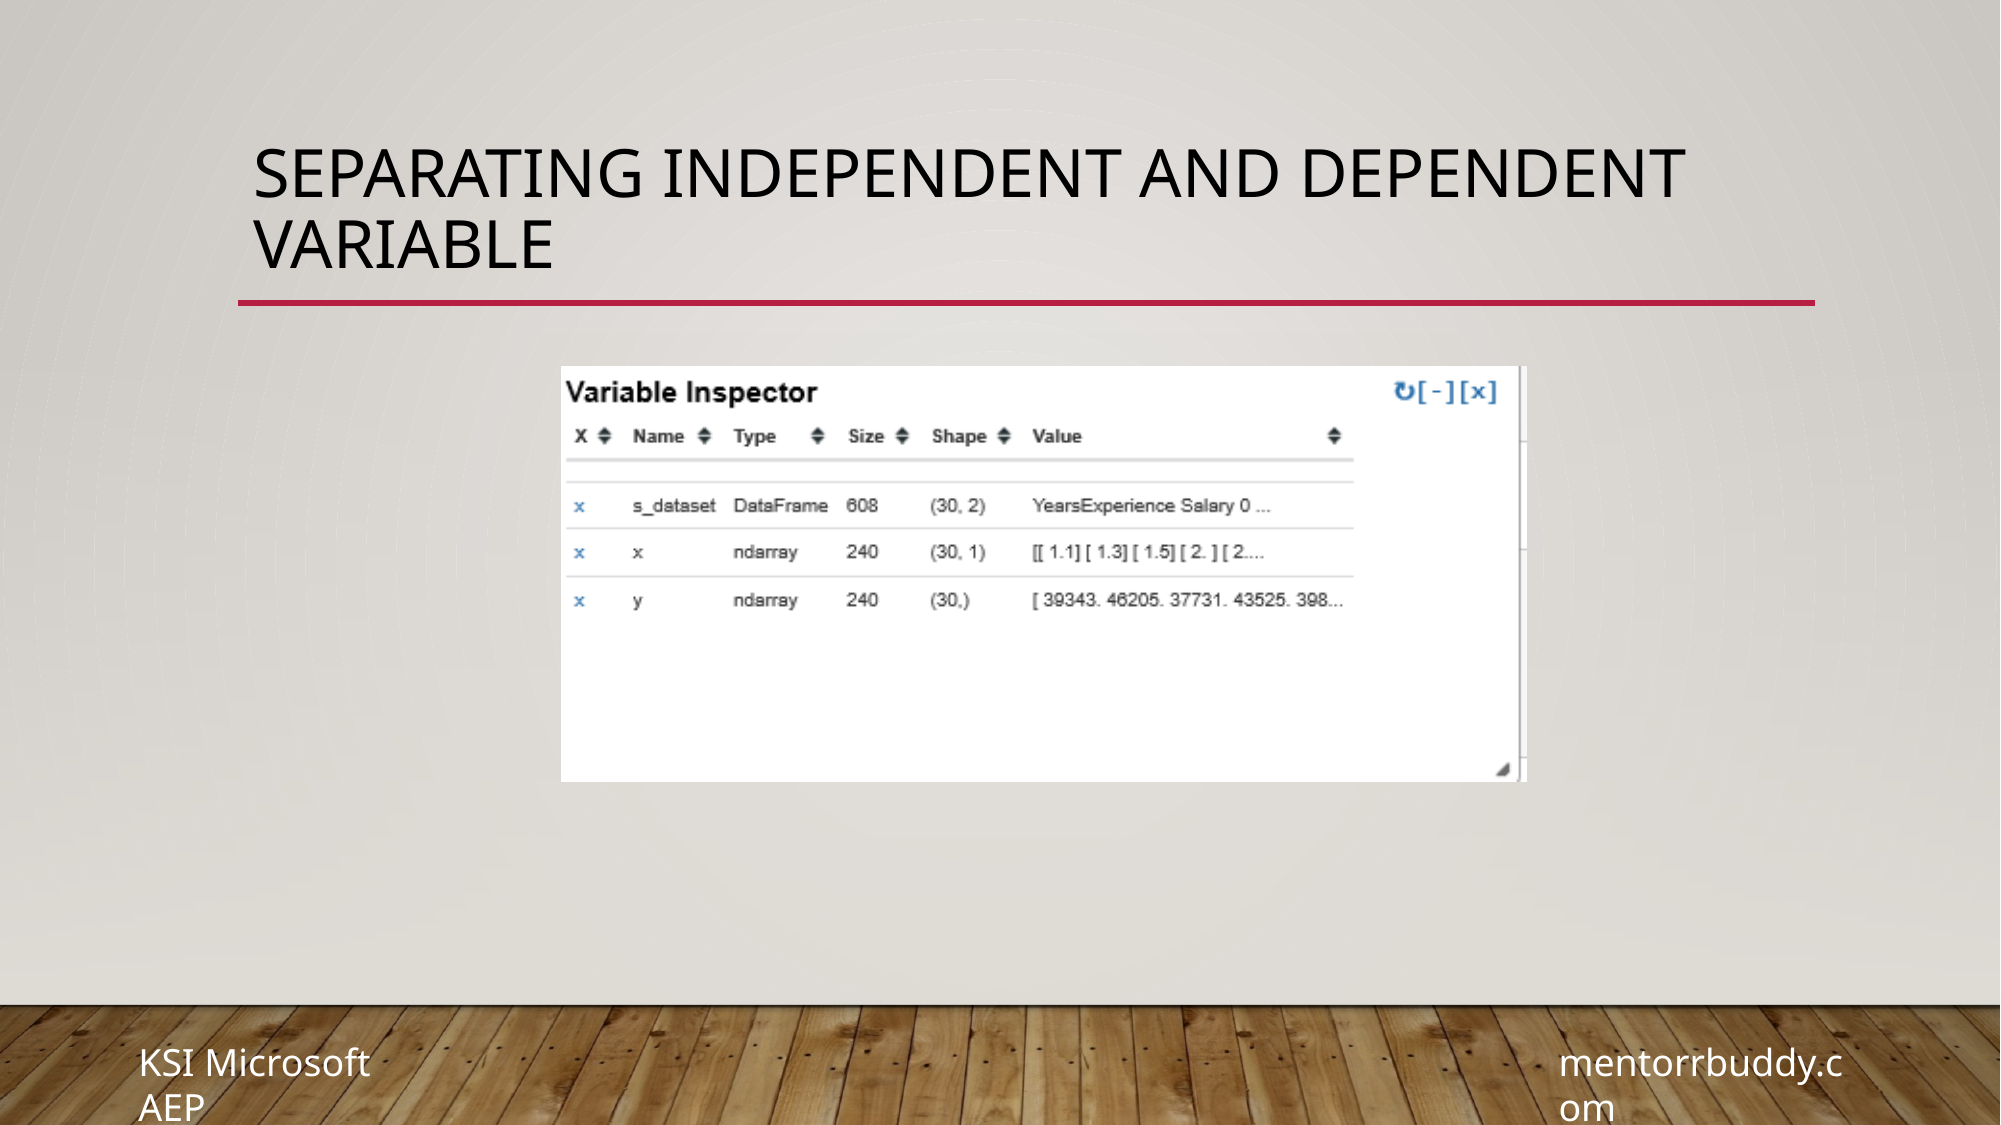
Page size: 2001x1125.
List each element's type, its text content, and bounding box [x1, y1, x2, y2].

title Separating independent and dependent variable [238, 131, 1814, 305]
picture [0, 1005, 2000, 1125]
picture [560, 366, 1527, 782]
